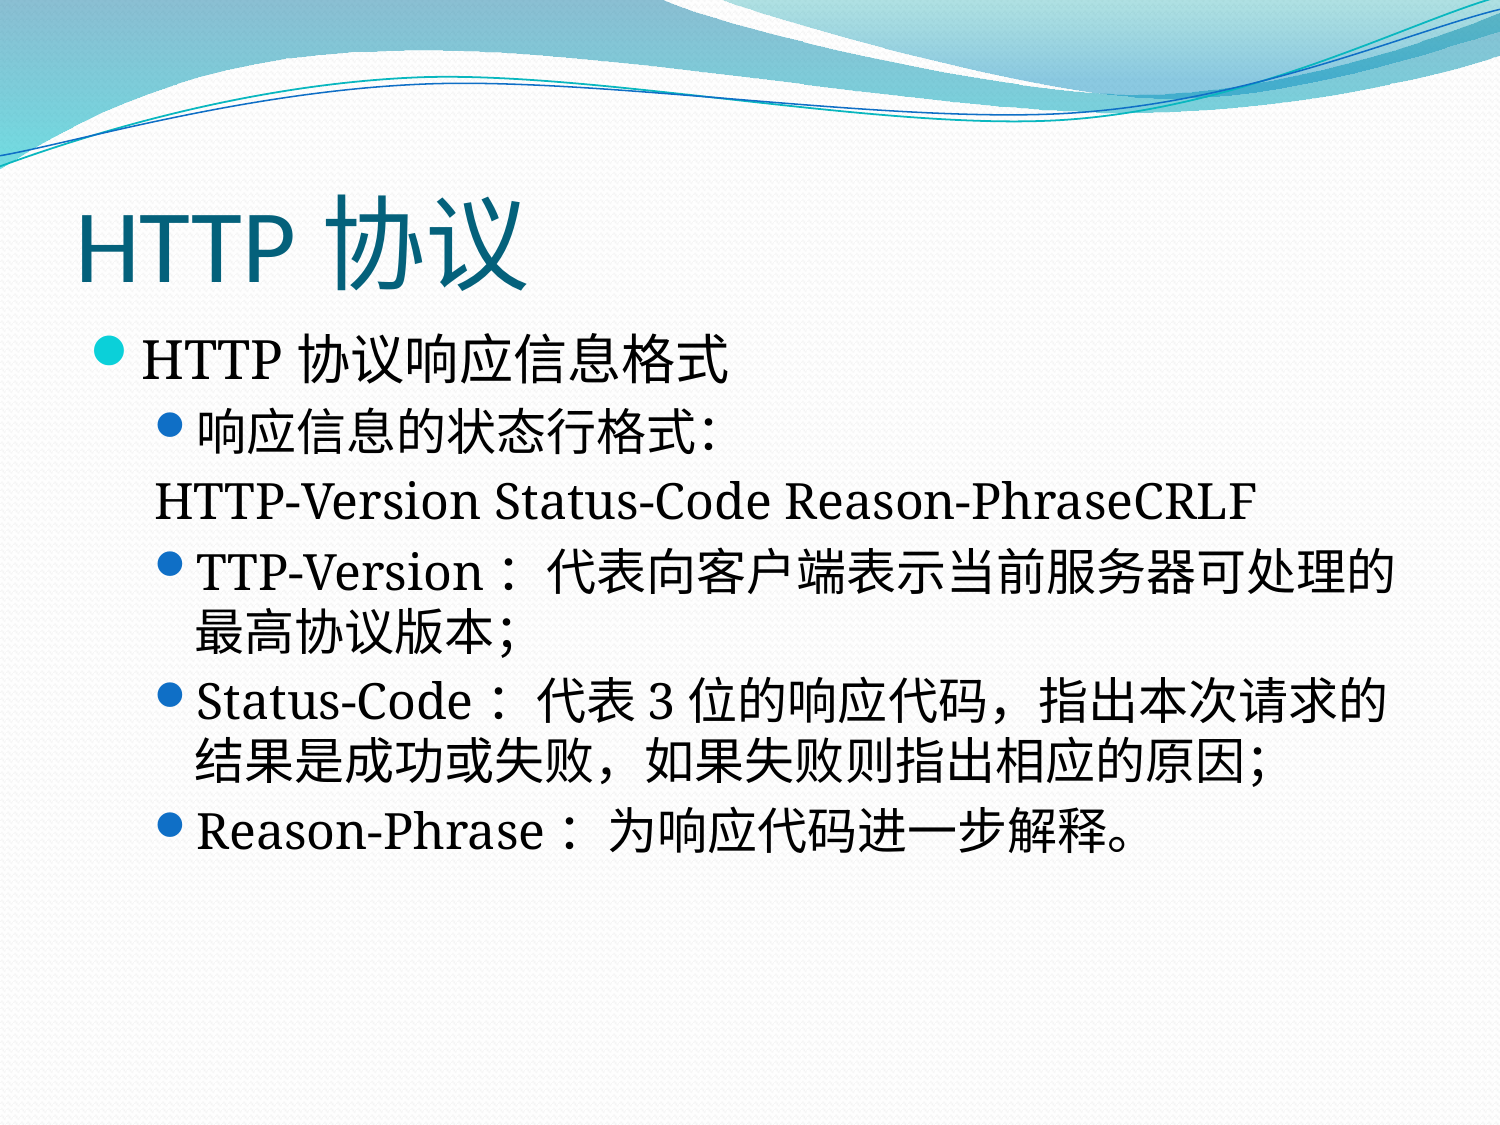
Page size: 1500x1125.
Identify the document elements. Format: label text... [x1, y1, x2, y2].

title HTTP协议 [75, 115, 1425, 303]
list HTTP协议响应信息格式 响应信息的状态行格式： HTTP-Version Status-Code Reason-PhraseCRLF TTP-Version：代表向客户端表示当前服务器可处理的最高协议版本； Status-Code：代表3位的响应代码，指出本次请求的结果是成功或失败，如果失败则指出相应的原因； Reason-Phrase：为响应代码进一步解释。 [75, 317, 1425, 1090]
